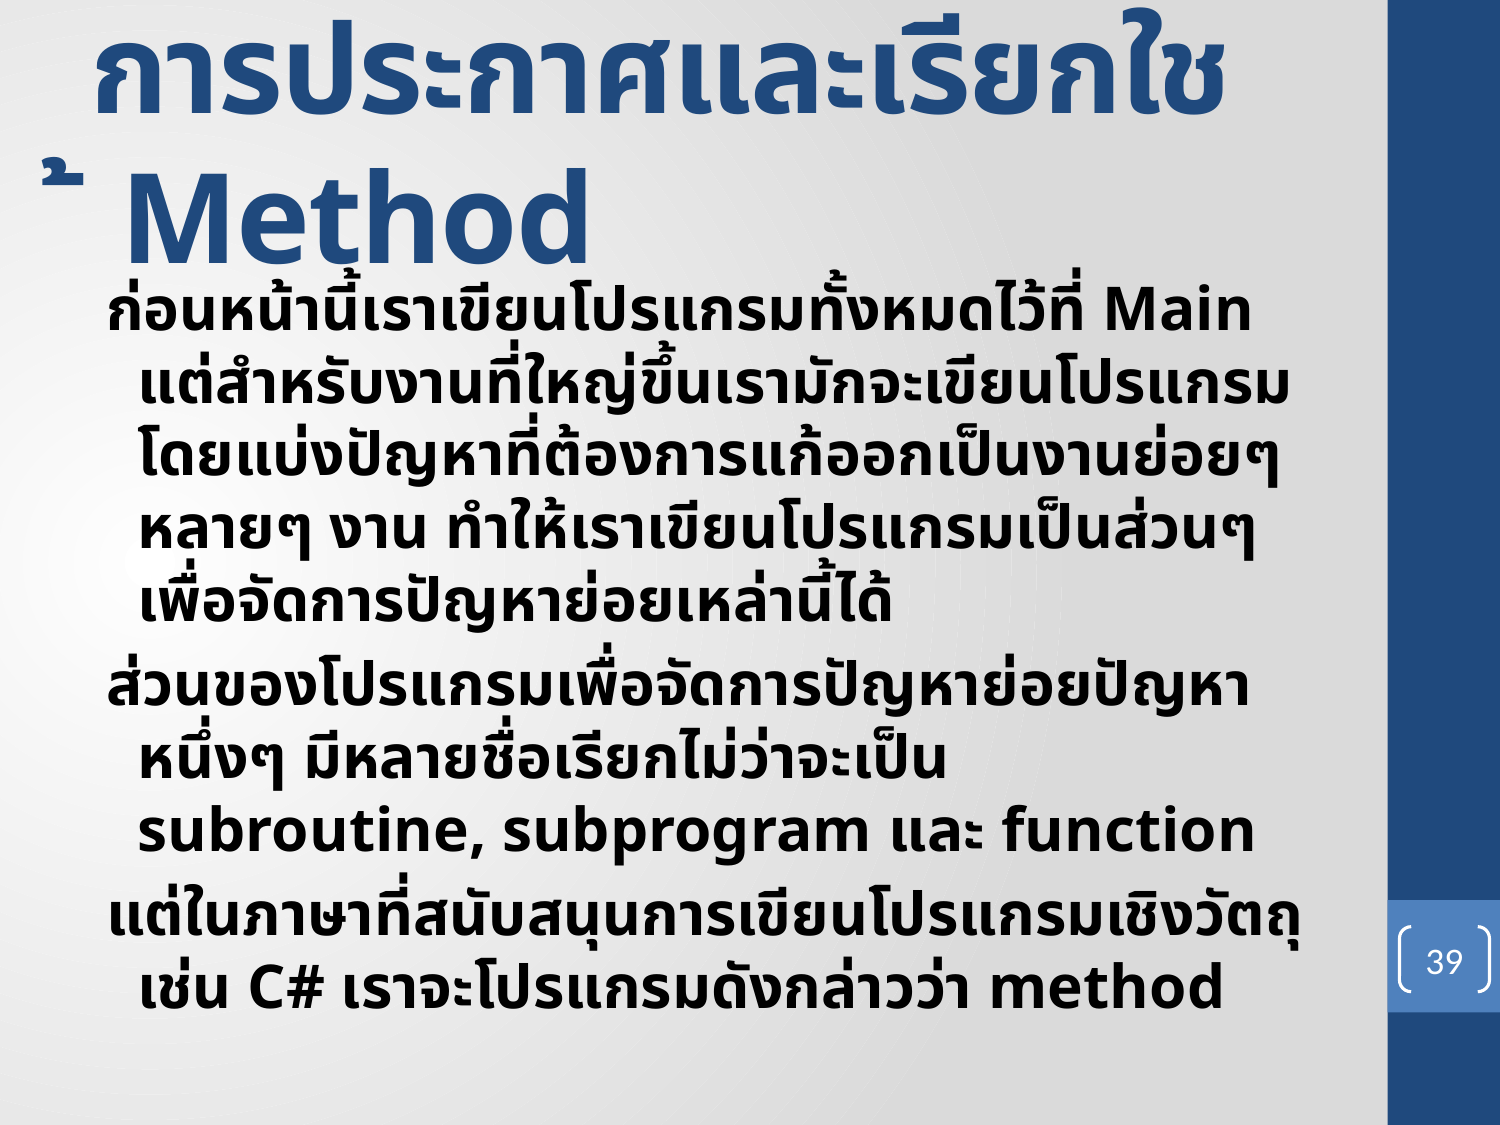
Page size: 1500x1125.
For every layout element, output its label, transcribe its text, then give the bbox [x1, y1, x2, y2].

list ก่อนหน้านี้เราเขียนโปรแกรมทั้งหมดไว้ที่ Main แต่สำหรับงานที่ใหญ่ขึ้นเรามักจะเขียนโปรแกรมโดยแบ่งปัญหาที่ต้องการแก้ออกเป็นงานย่อยๆ หลายๆ งาน ทำให้เราเขียนโปรแกรมเป็นส่วนๆ เพื่อจัดการปัญหาย่อยเหล่านี้ได้ ส่วนของโปรแกรมเพื่อจัดการปัญหาย่อยปัญหาหนึ่งๆ มีหลายชื่อเรียกไม่ว่าจะเป็น subroutine, subprogram และ function แต่ในภาษาที่สนับสนุนการเขียนโปรแกรมเชิงวัตถุเช่น C# เราจะโปรแกรมดังกล่าวว่า method [75, 262, 1325, 1050]
slide_number 39 [1397, 925, 1492, 994]
title การประกาศและเรียกใช้ Method [75, 45, 1325, 233]
